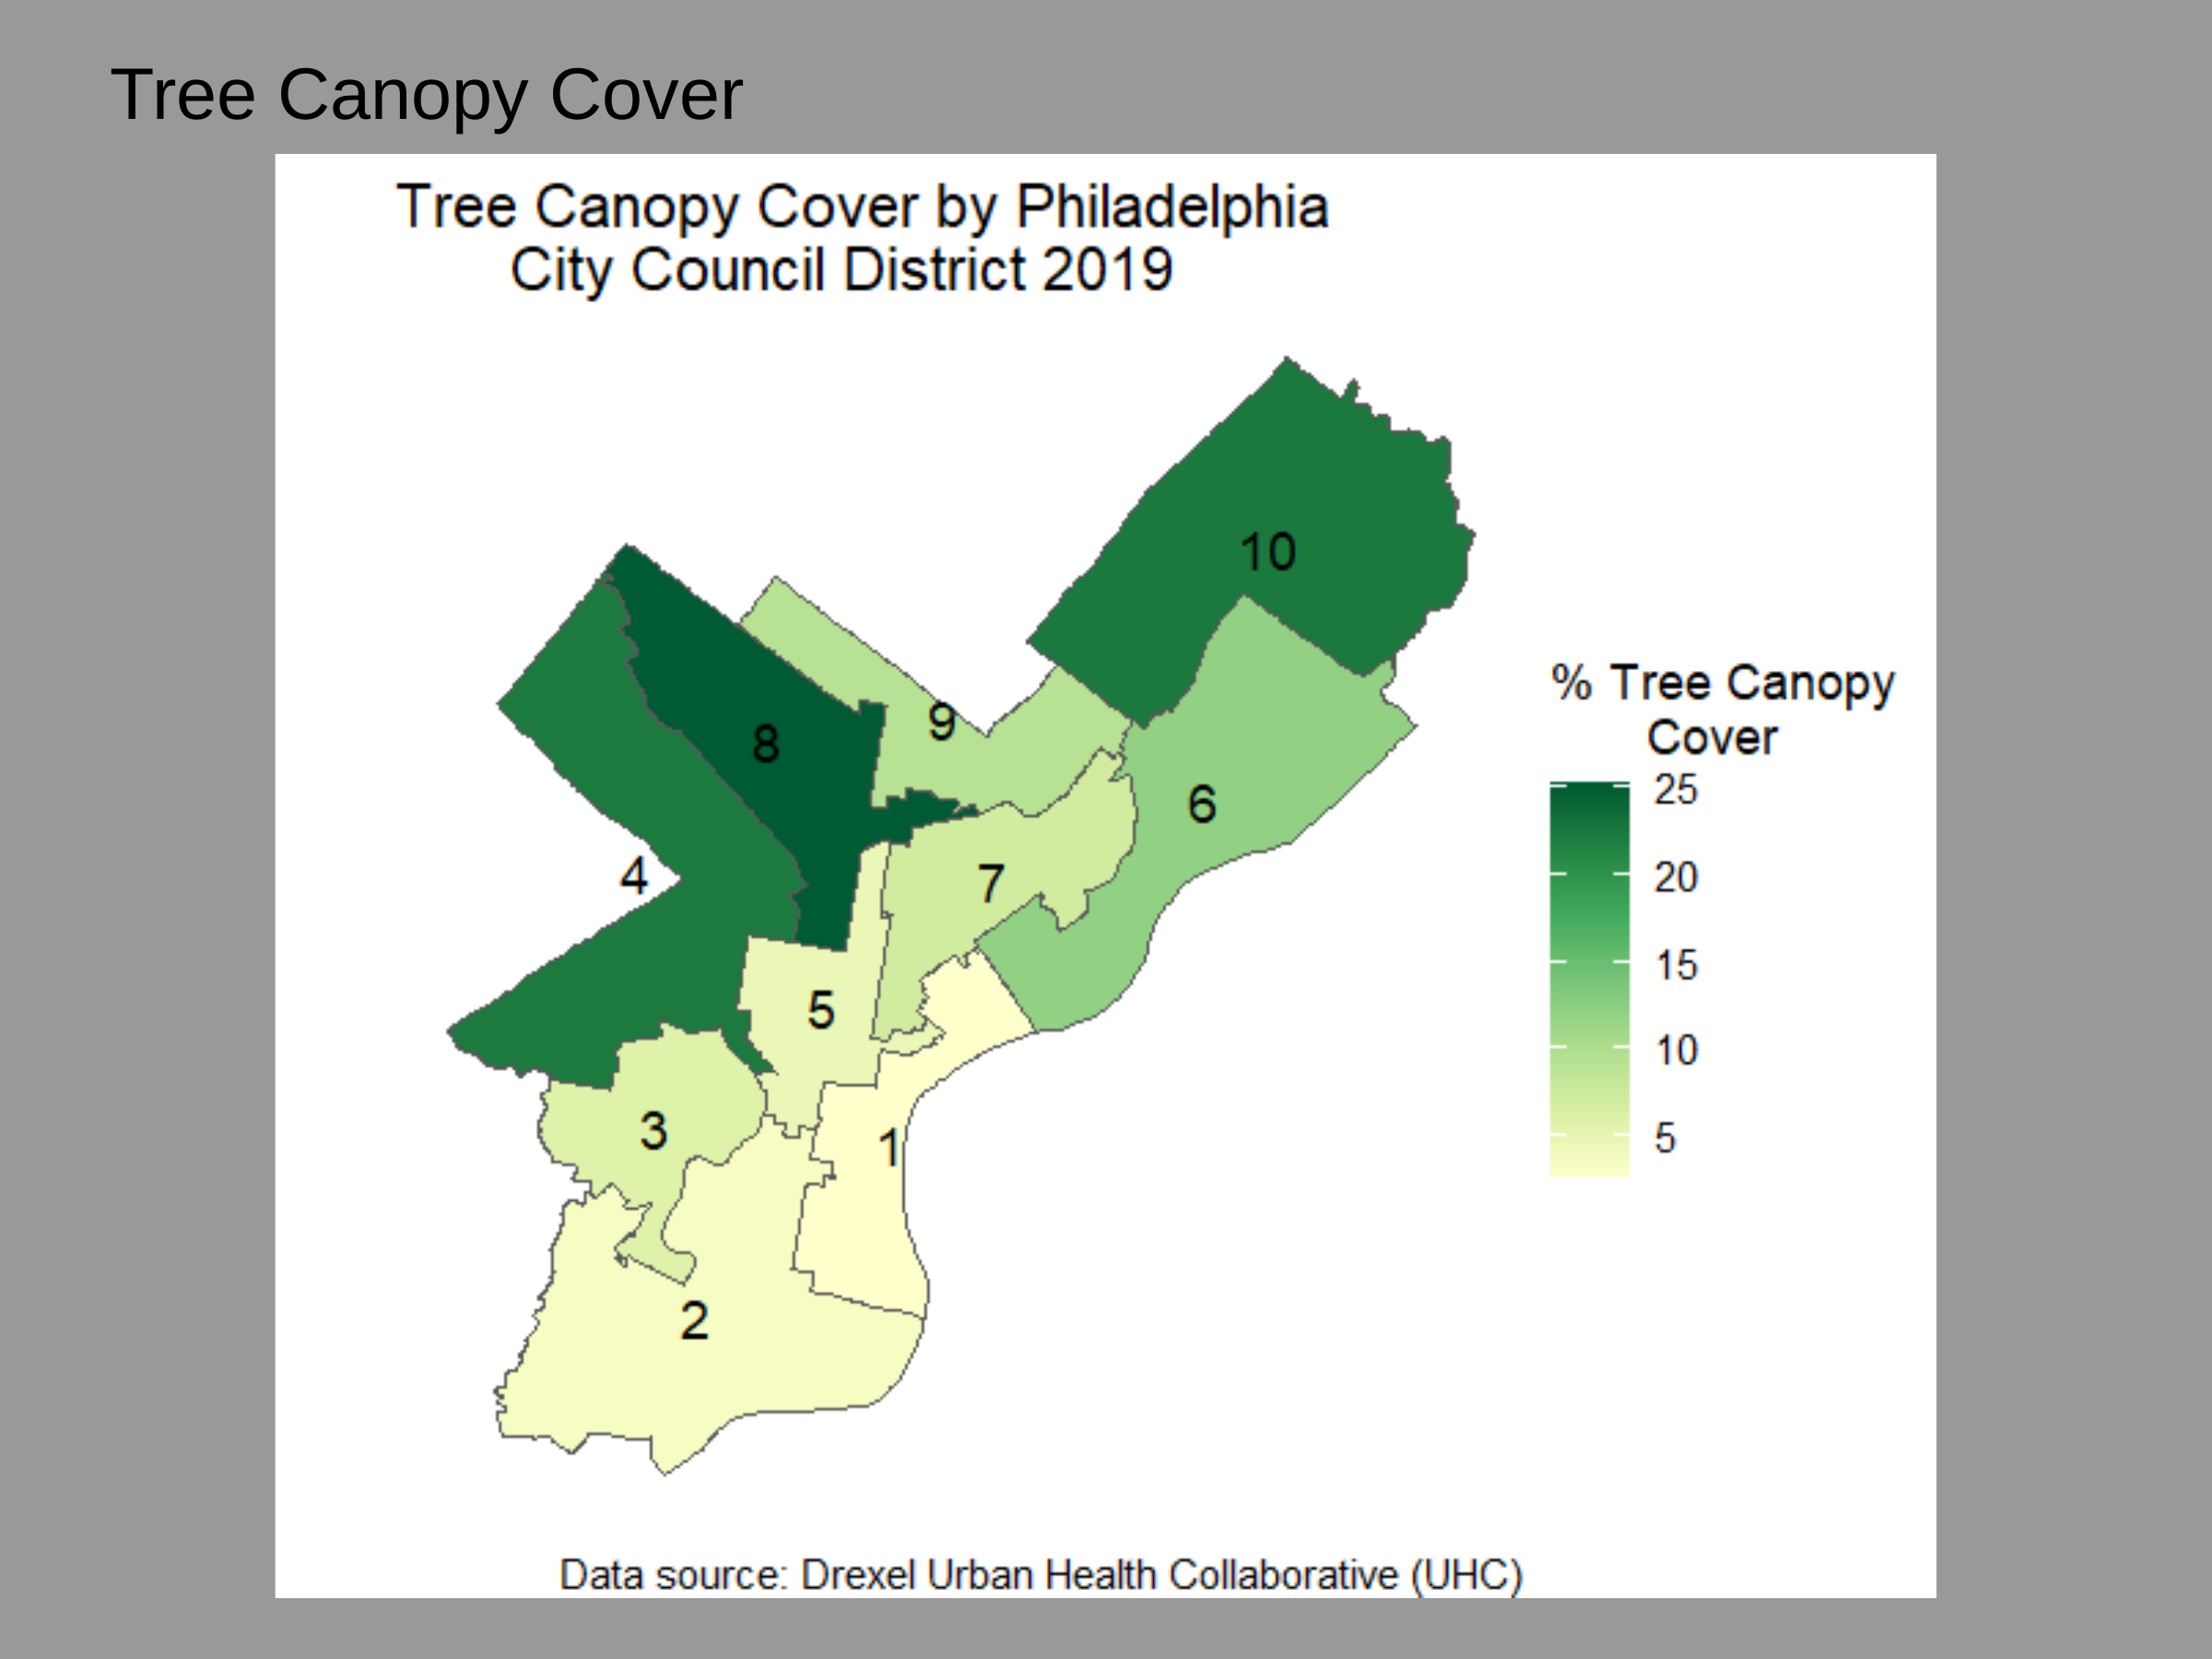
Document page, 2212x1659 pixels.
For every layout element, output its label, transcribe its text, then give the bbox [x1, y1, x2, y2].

picture [275, 154, 1937, 1598]
title Tree Canopy Cover [91, 33, 2153, 219]
